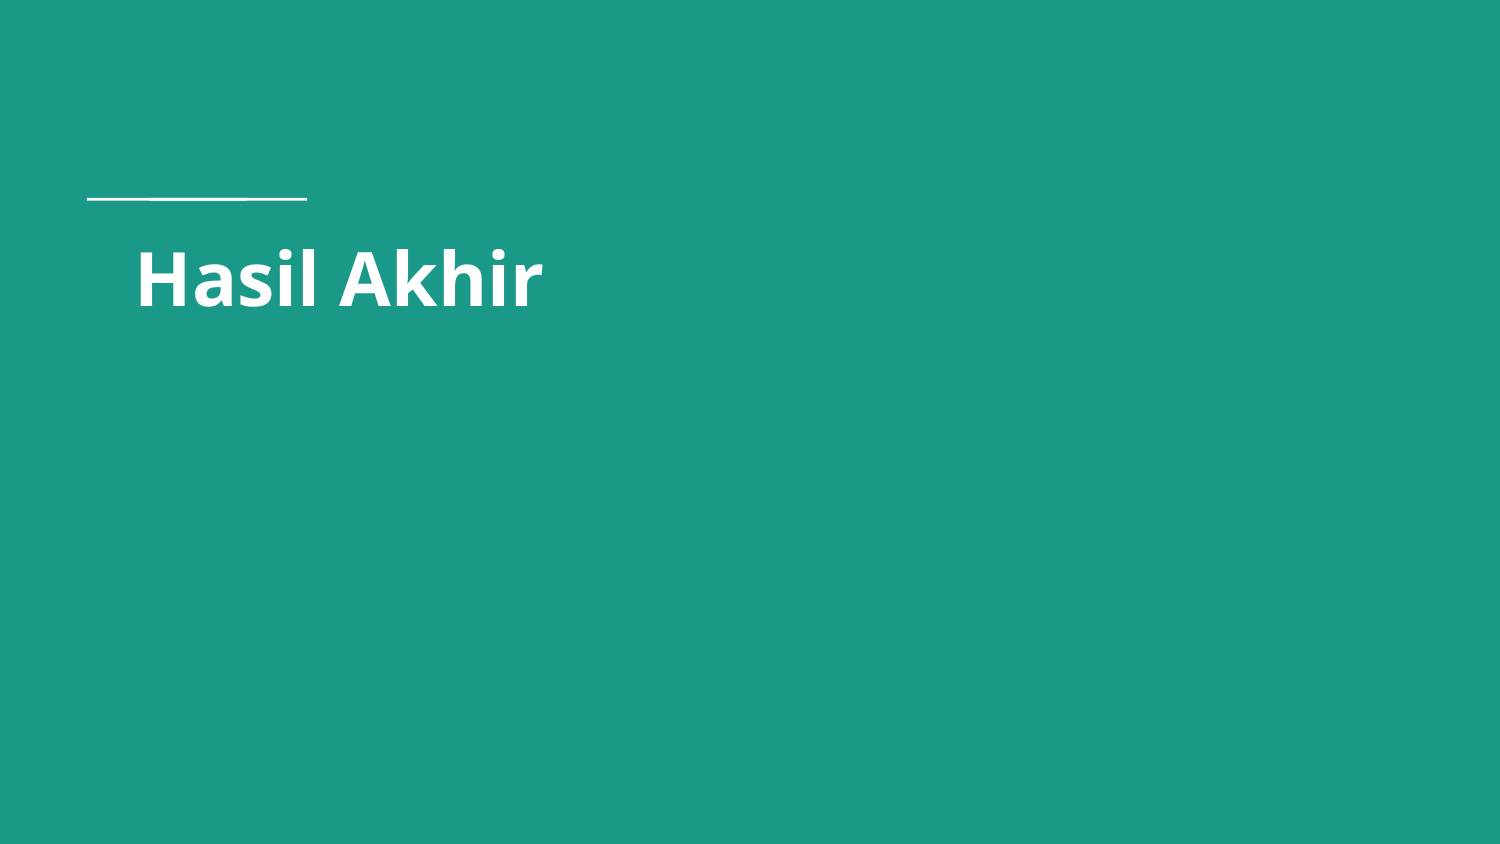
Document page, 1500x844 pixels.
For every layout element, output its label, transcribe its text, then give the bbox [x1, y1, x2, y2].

title Hasil Akhir [119, 216, 1381, 466]
